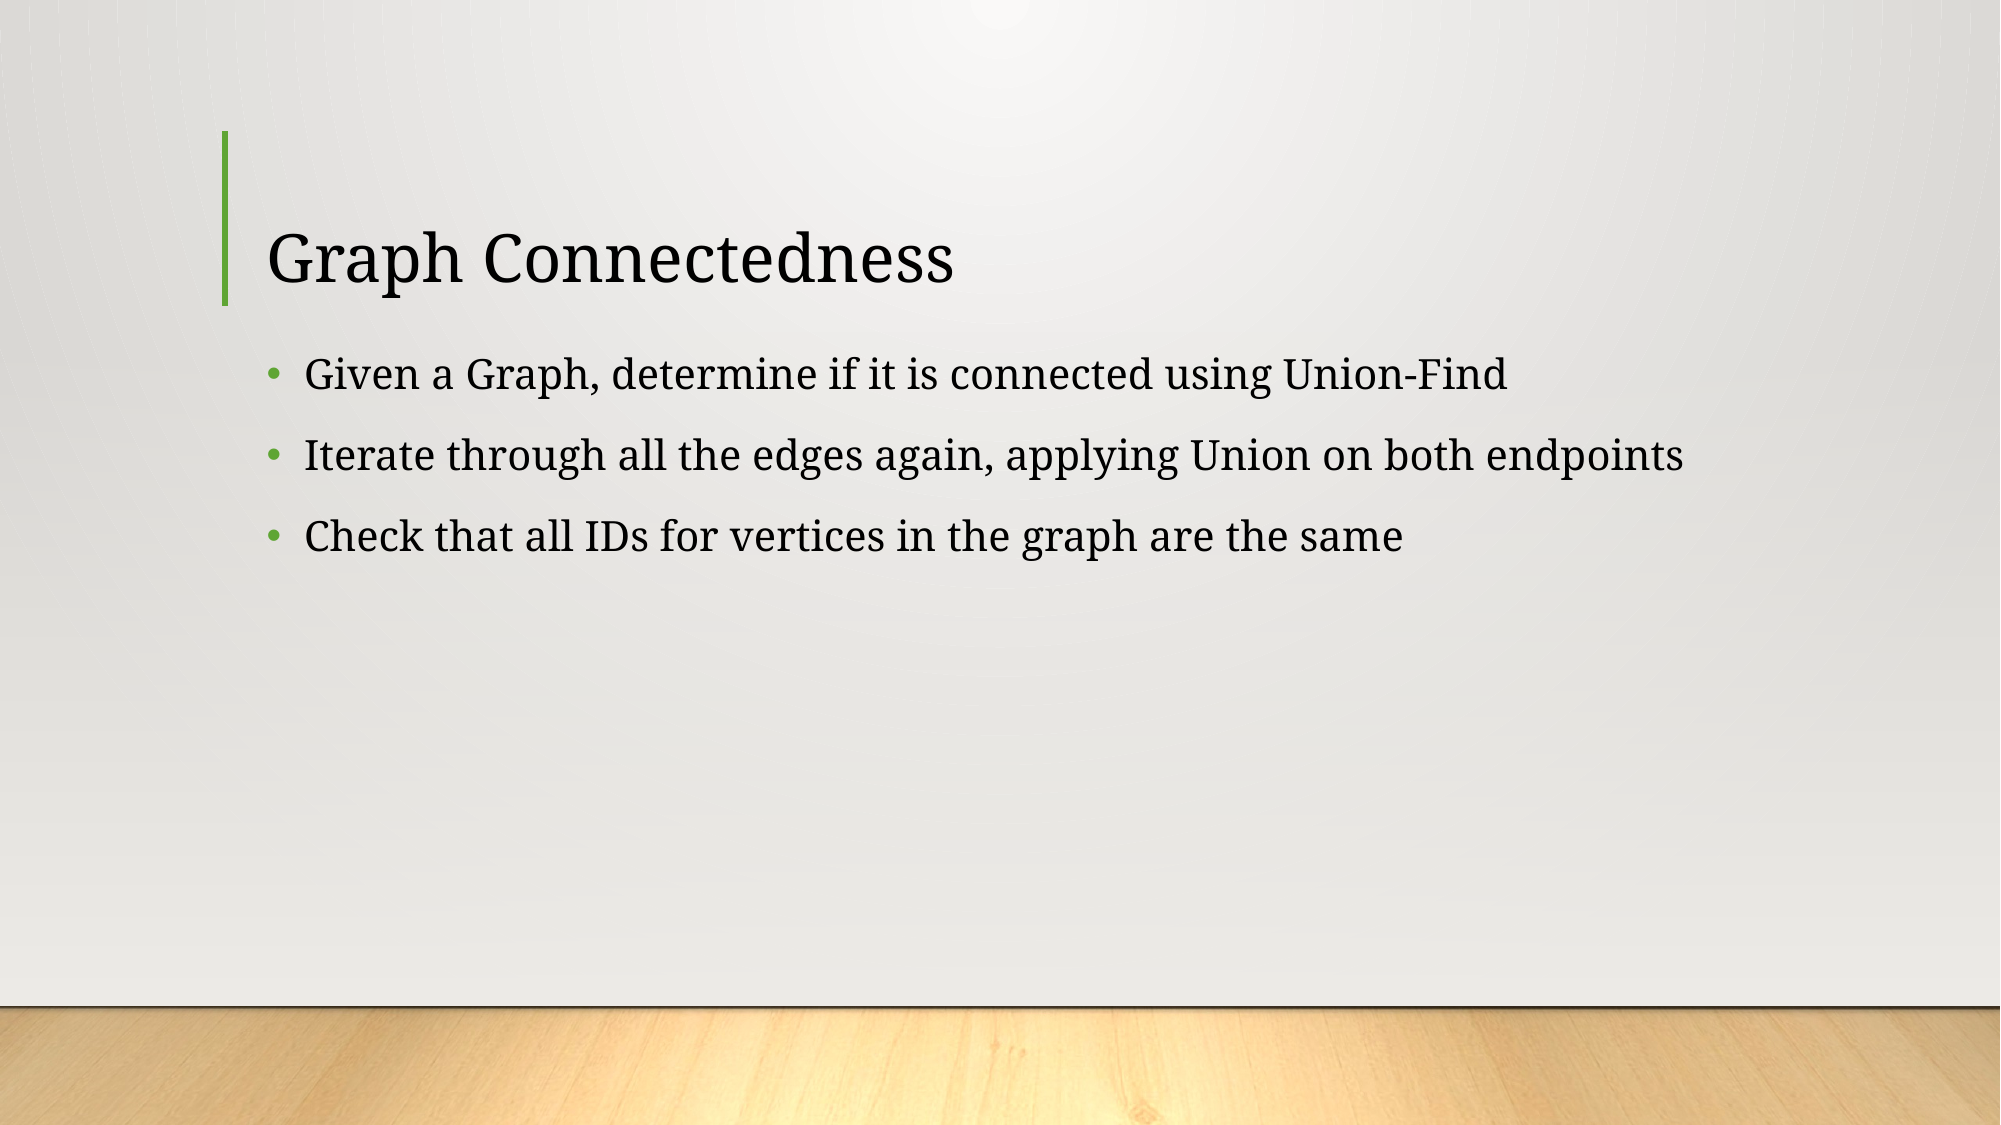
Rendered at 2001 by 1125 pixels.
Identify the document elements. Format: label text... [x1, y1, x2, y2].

title Graph Connectedness [251, 131, 1814, 305]
list Given a Graph, determine if it is connected using Union-Find Iterate through all the edges again, applying Union on both endpoints Check that all IDs for vertices in the graph are the same [251, 330, 1814, 897]
picture [0, 1006, 2000, 1125]
